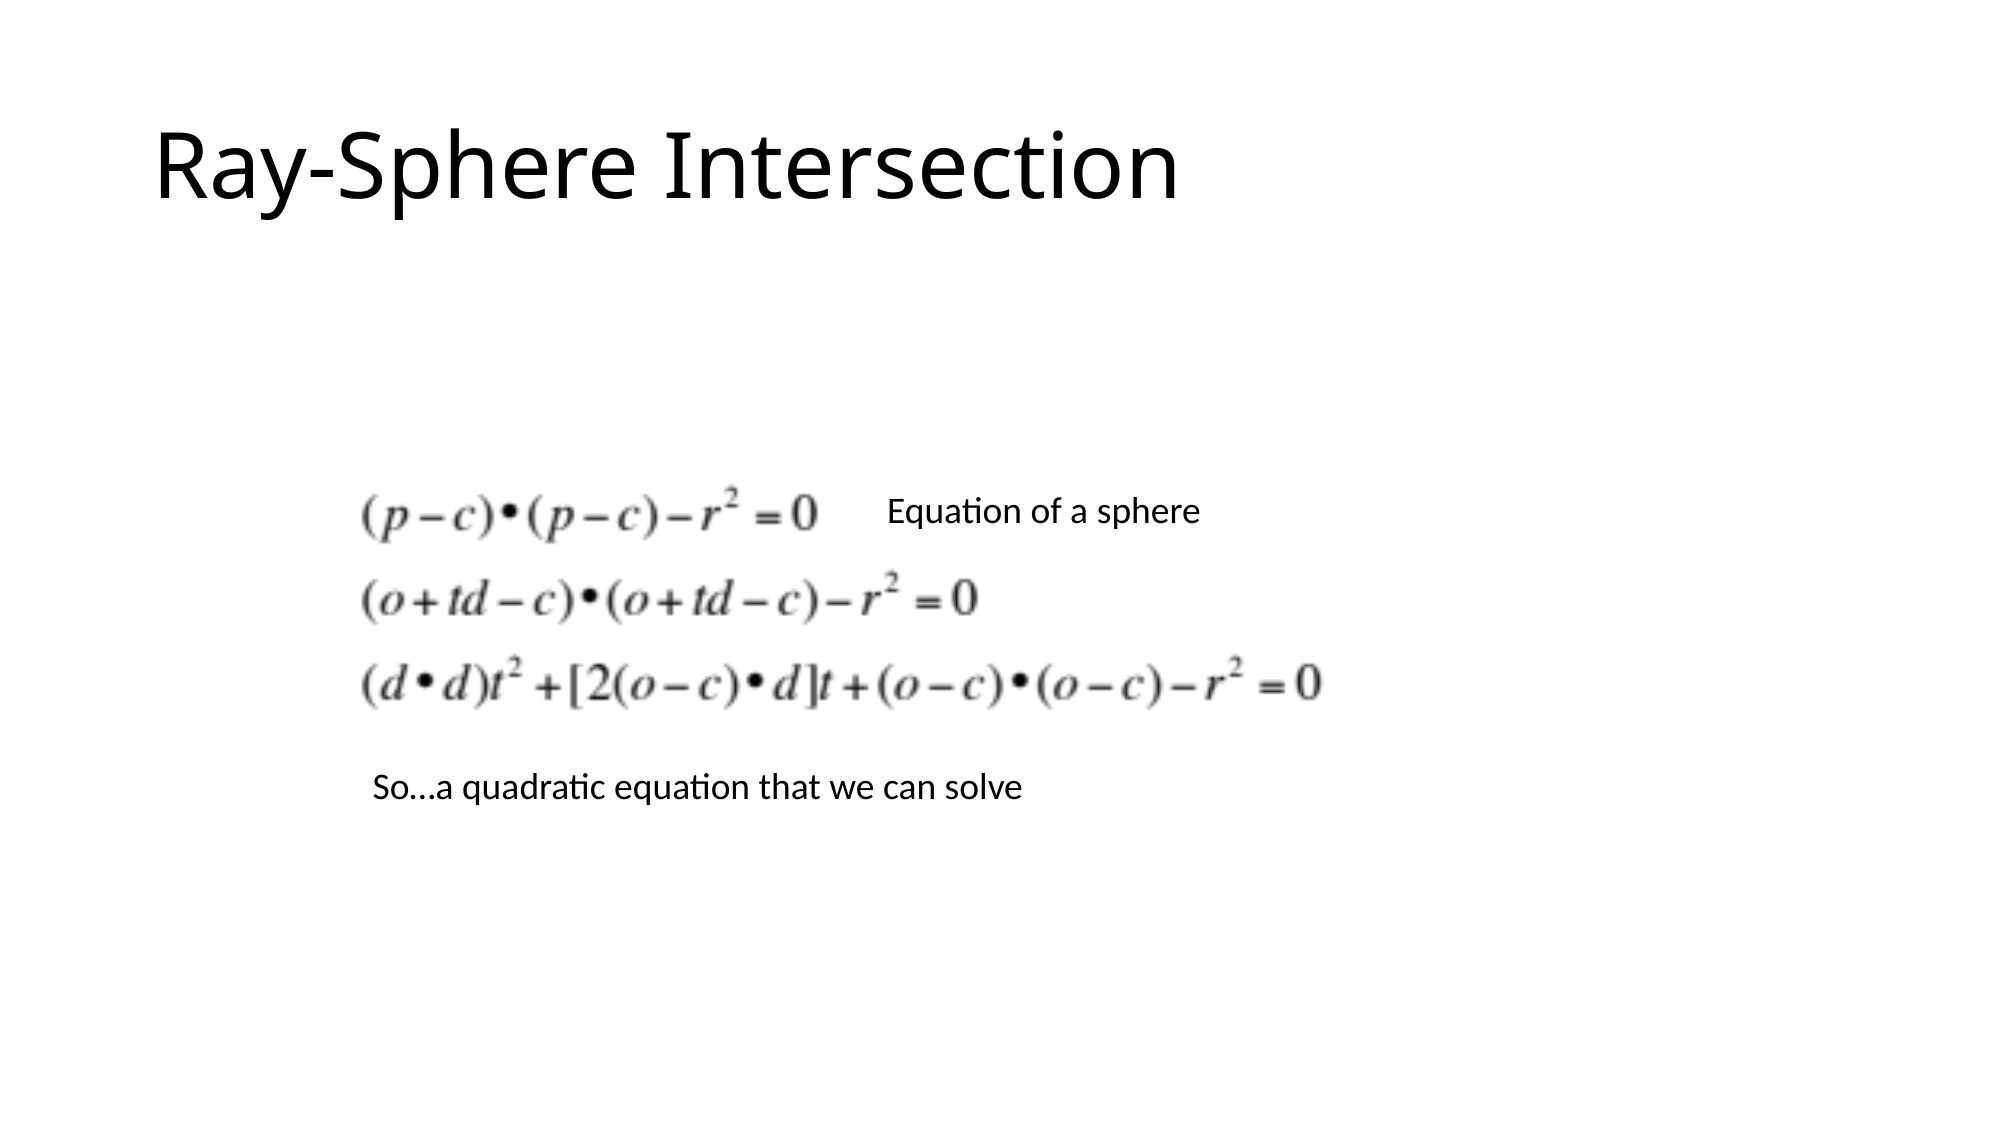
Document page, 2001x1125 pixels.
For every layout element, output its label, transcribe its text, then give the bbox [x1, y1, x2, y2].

text_box So…a quadratic equation that we can solve [357, 754, 1406, 815]
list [357, 476, 1328, 785]
title Ray-Sphere Intersection [137, 59, 1863, 278]
